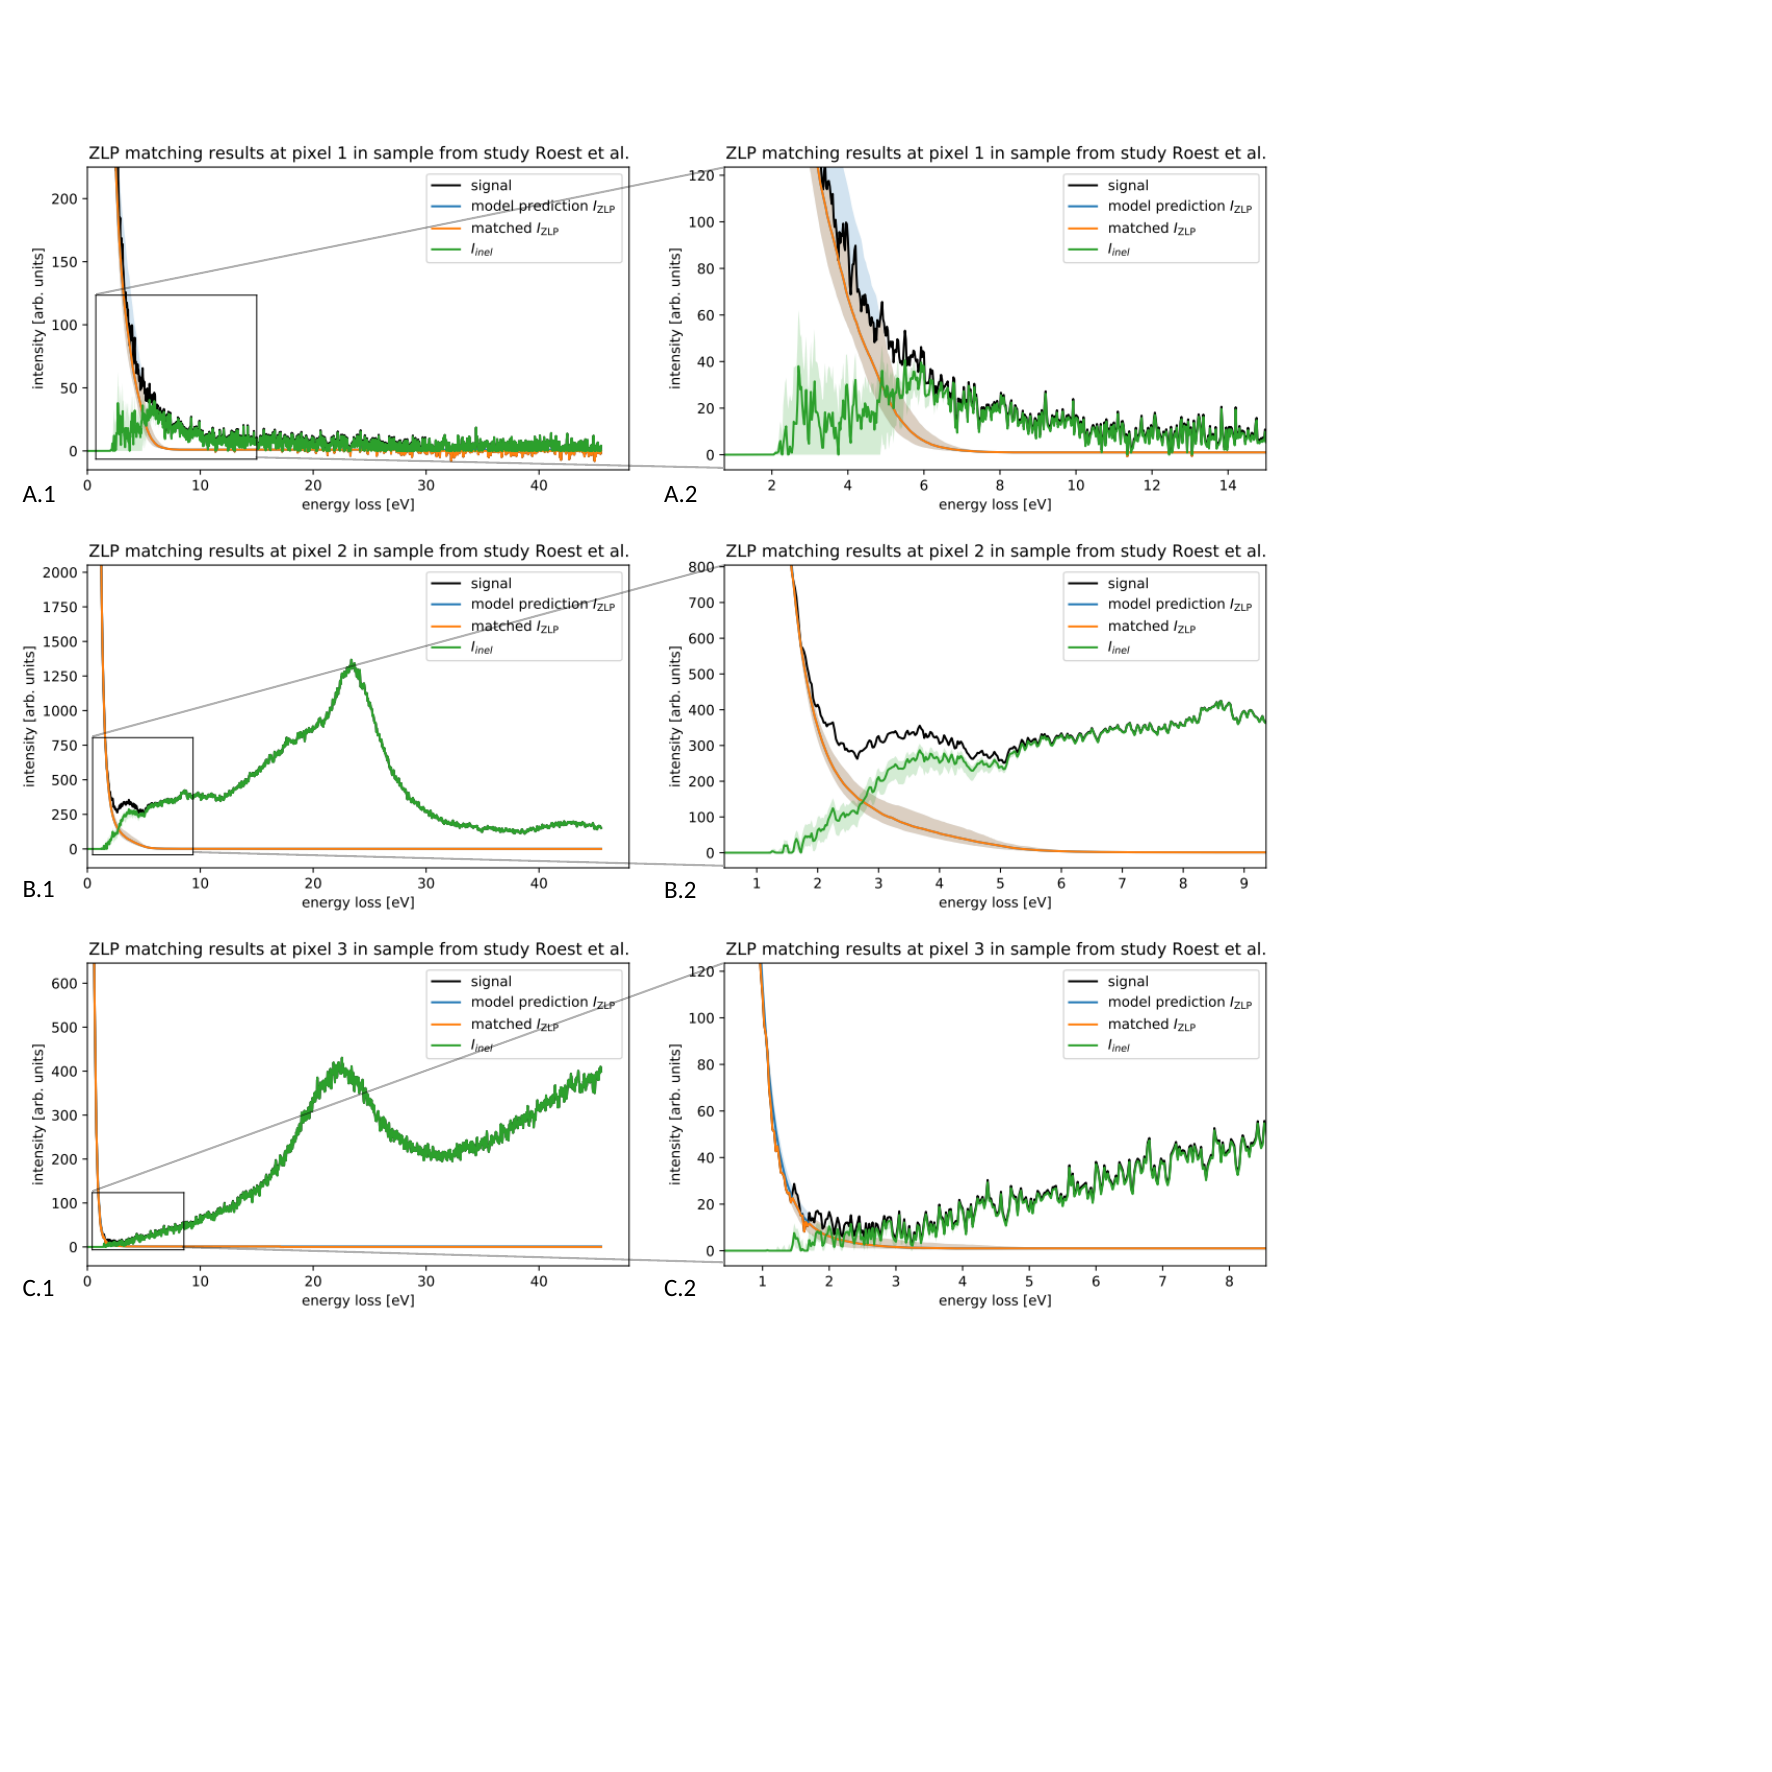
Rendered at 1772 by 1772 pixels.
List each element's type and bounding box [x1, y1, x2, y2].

text_box [192, 852, 723, 866]
text_box [182, 1247, 723, 1263]
text_box [255, 457, 723, 468]
picture [0, 119, 1334, 1314]
text_box [92, 963, 723, 1192]
text_box [92, 565, 723, 737]
text_box [96, 167, 723, 295]
